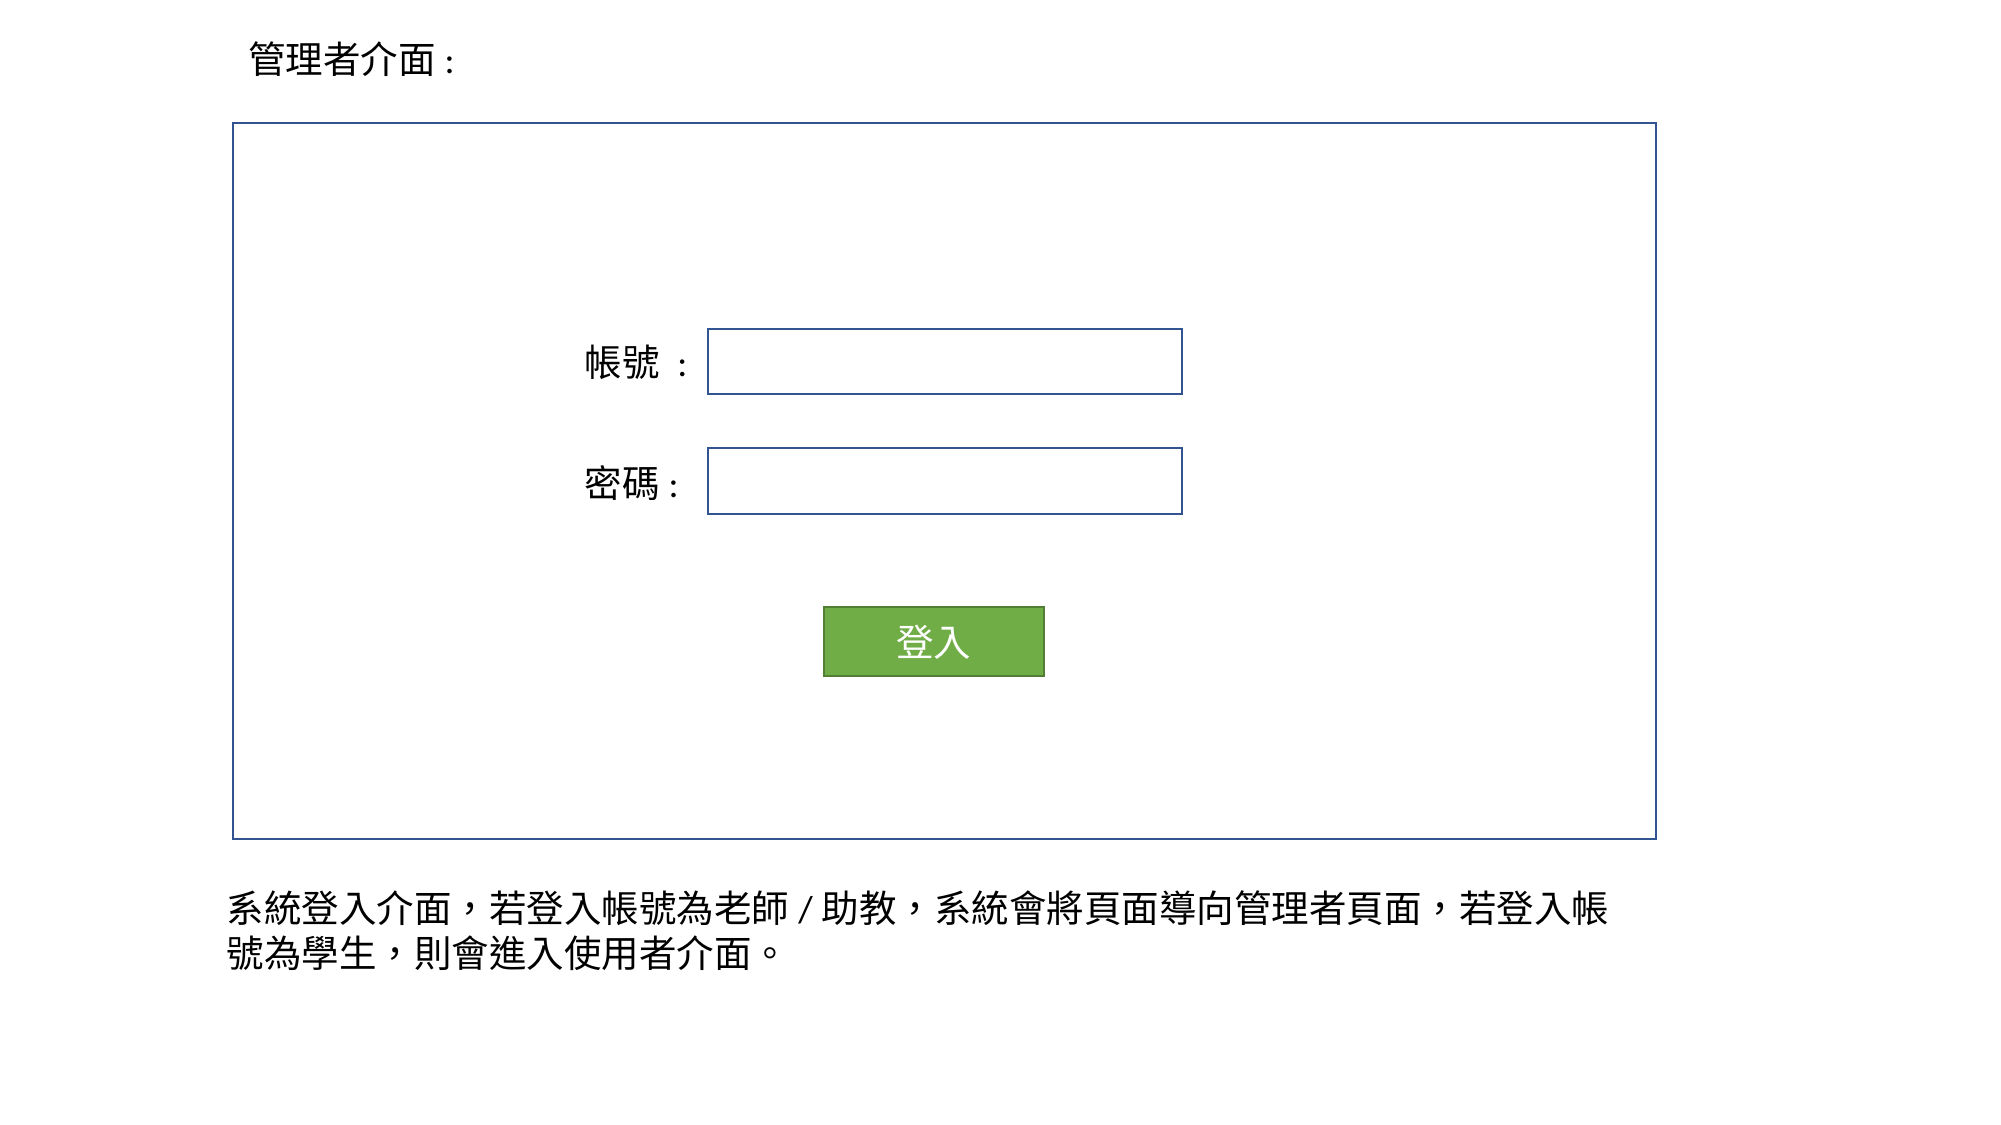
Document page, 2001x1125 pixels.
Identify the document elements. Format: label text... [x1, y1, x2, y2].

text_box 管理者介面: [233, 28, 627, 89]
text_box [707, 447, 1183, 515]
text_box 帳號 : [570, 331, 756, 392]
text_box 密碼: [570, 453, 768, 513]
text_box [707, 328, 1183, 395]
text_box 登入 [823, 606, 1045, 677]
text_box [232, 122, 1657, 840]
text_box 系統登入介面，若登入帳號為老師/助教，系統會將頁面導向管理者頁面，若登入帳號為學生，則會進入使用者介面。 [212, 877, 1657, 982]
